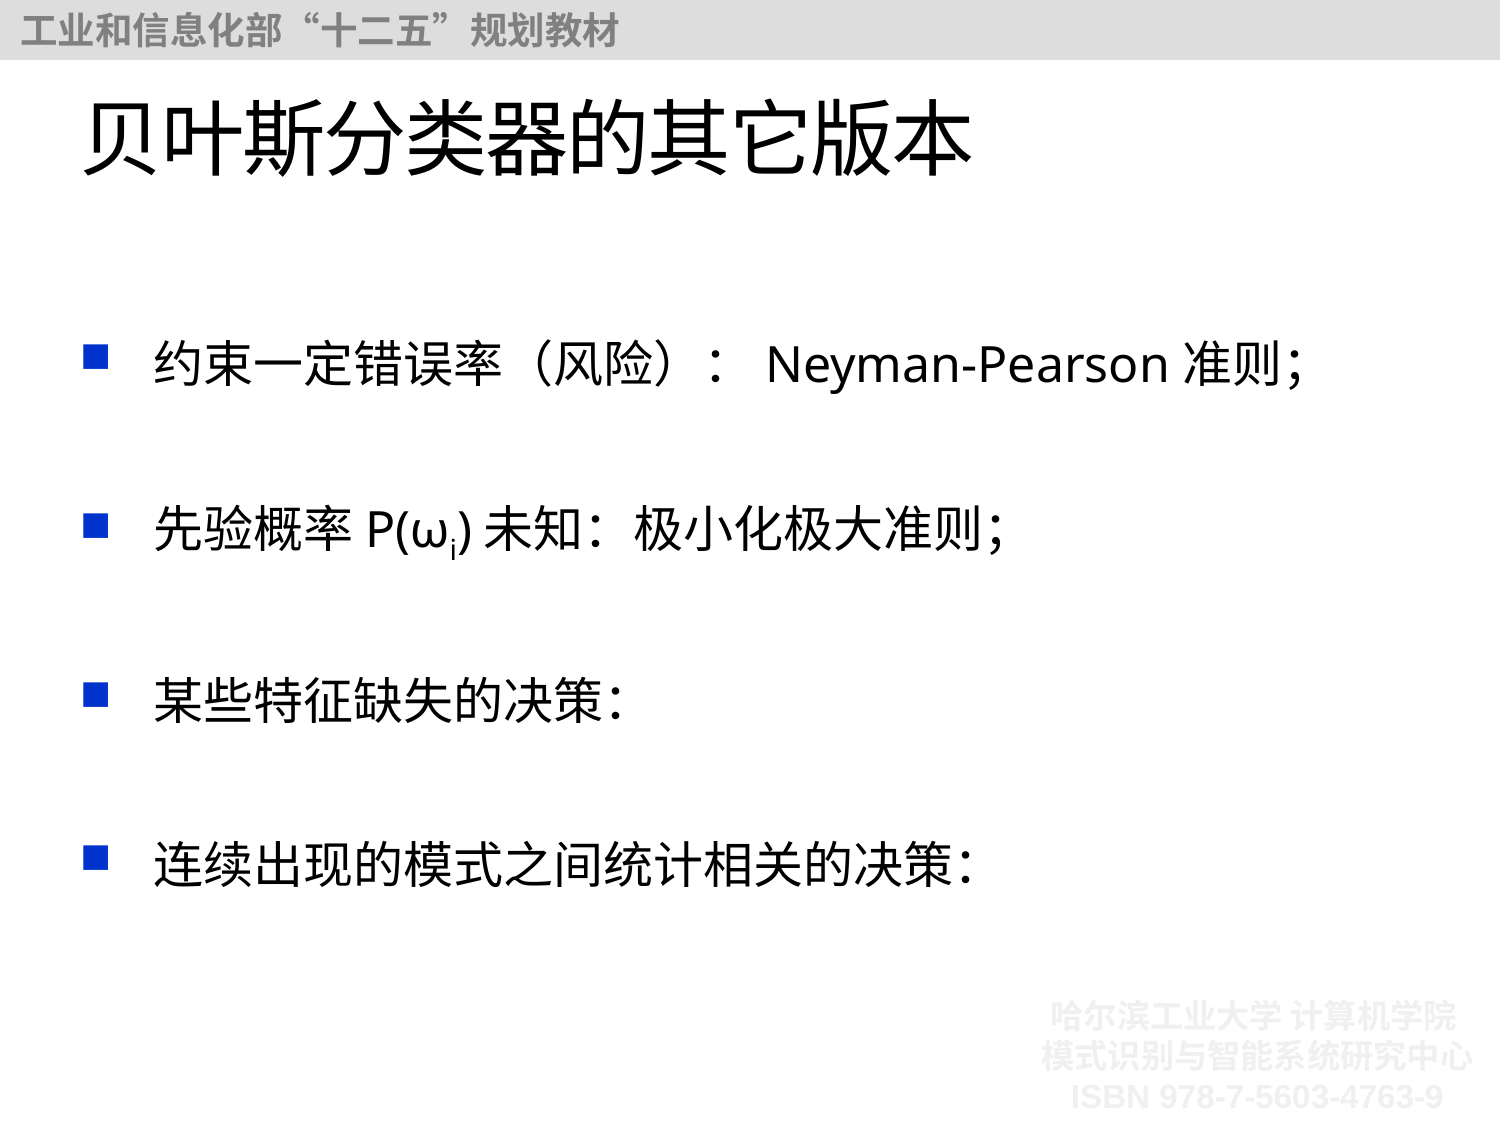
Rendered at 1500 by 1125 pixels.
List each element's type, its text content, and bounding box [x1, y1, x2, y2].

title 贝叶斯分类器的其它版本 [64, 54, 1415, 218]
list 约束一定错误率（风险）：Neyman-Pearson准则； 先验概率P(ωi)未知：极小化极大准则； 某些特征缺失的决策： 连续出现的模式之间统计相关的决策： [64, 312, 1400, 1071]
